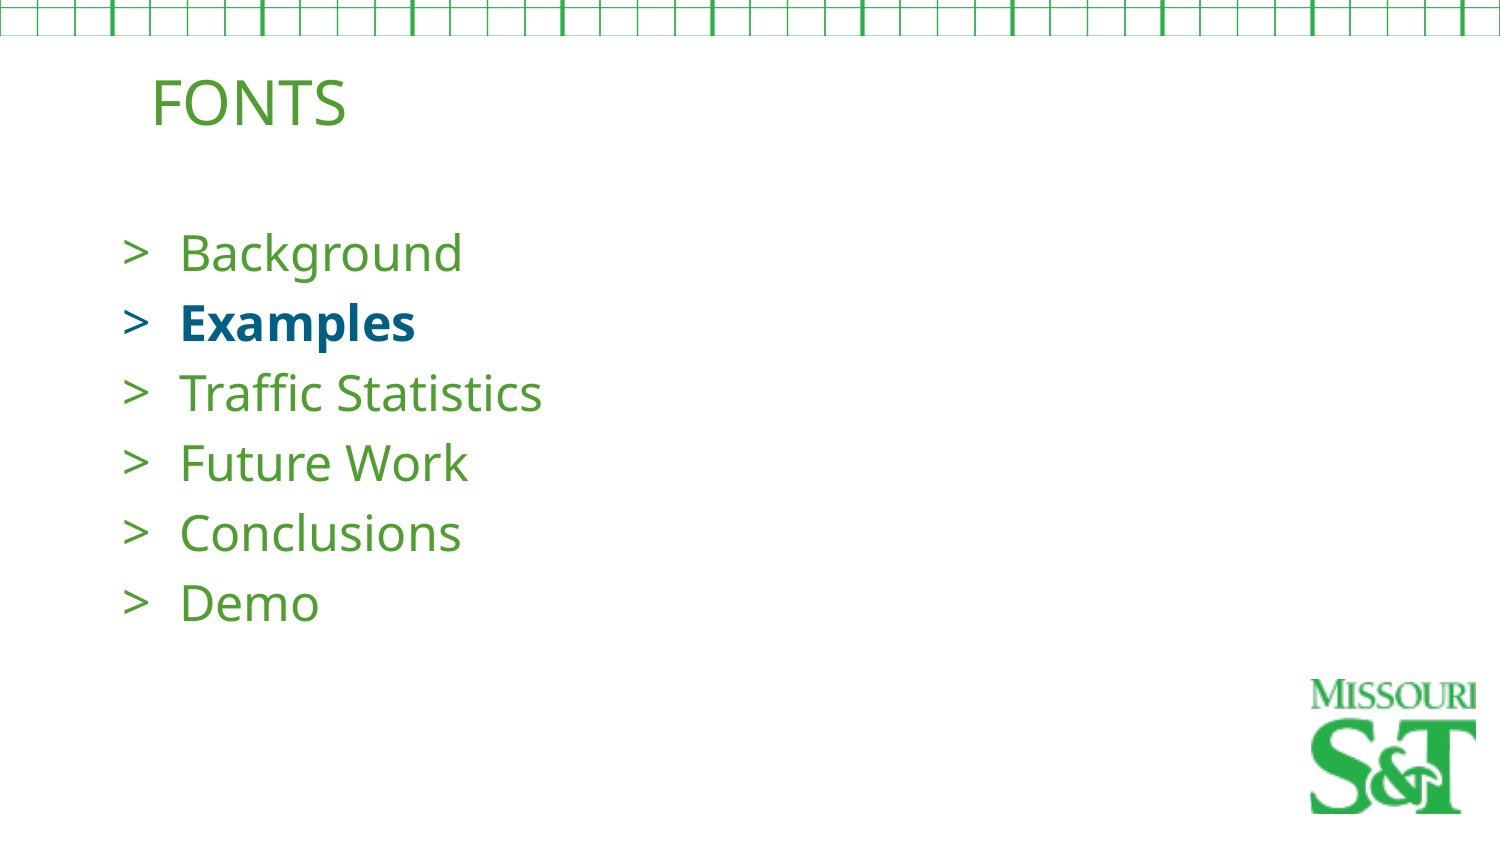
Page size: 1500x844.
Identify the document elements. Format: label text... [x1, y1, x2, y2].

picture [0, 0, 1500, 36]
list Background Examples Traffic Statistics Future Work Conclusions Demo [108, 213, 1453, 669]
list FONTS [135, 64, 1478, 187]
